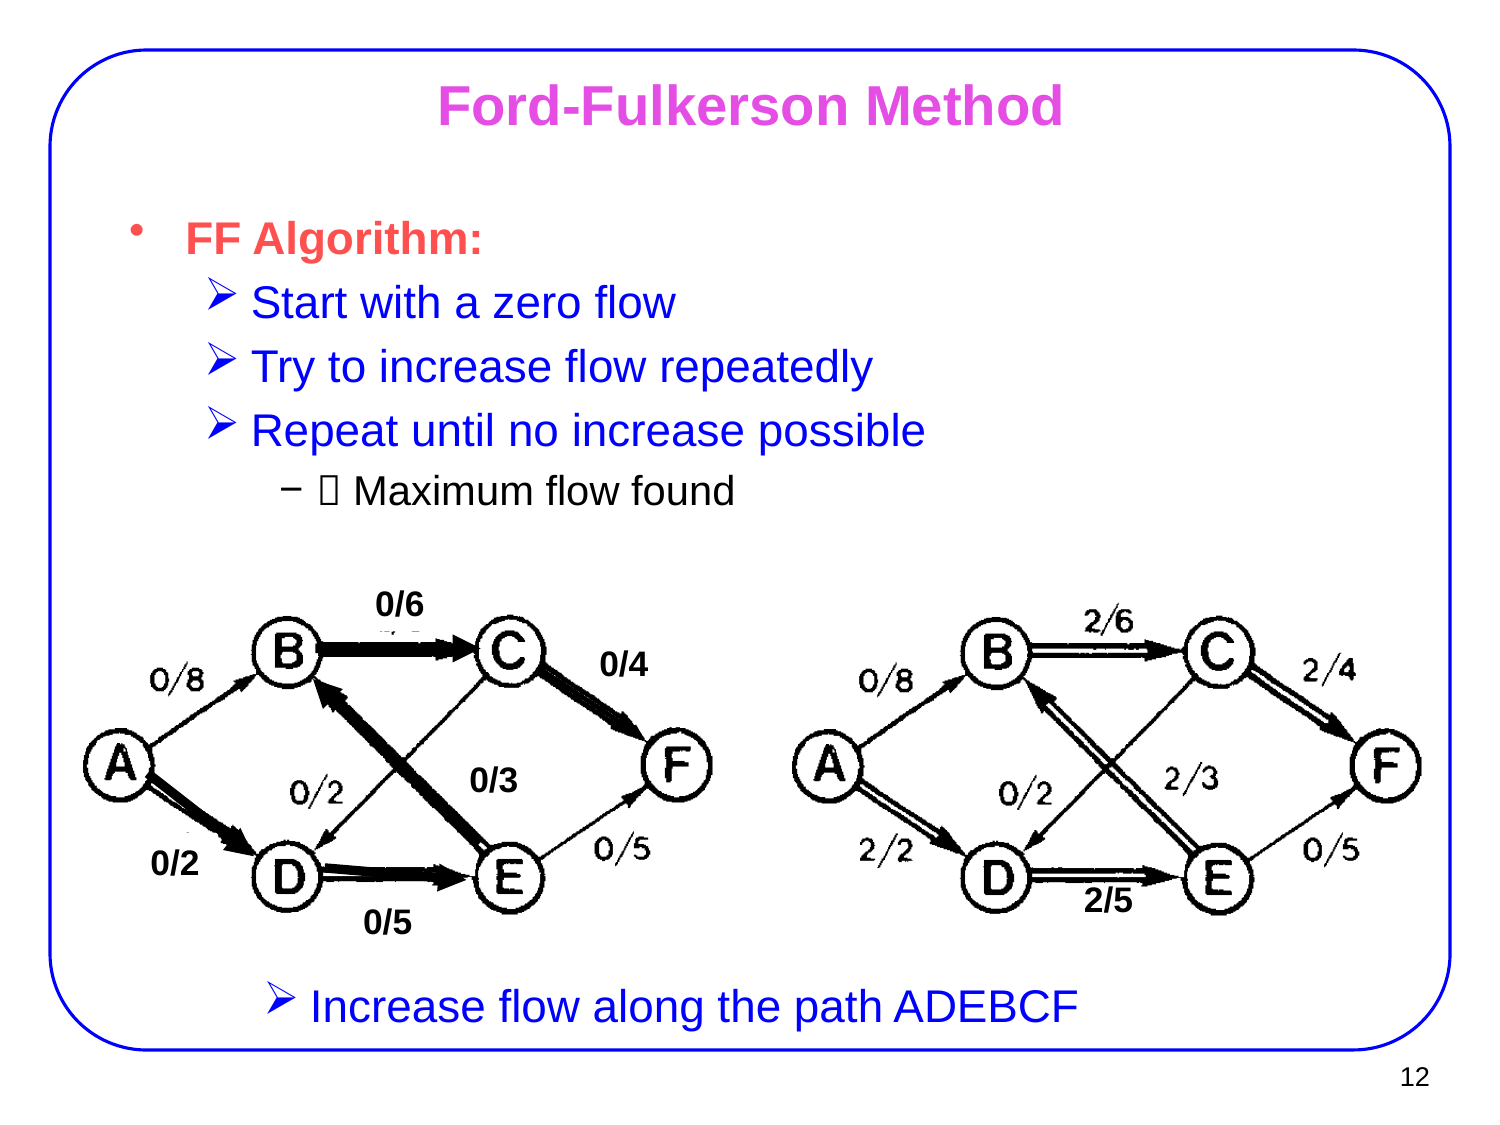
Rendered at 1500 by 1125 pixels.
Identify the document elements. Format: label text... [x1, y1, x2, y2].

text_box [785, 597, 1425, 928]
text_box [76, 573, 716, 950]
text_box Increase flow along the path ADEBCF [171, 967, 1247, 1106]
title Ford-Fulkerson Method [113, 66, 1389, 140]
list FF Algorithm: Start with a zero flow Try to increase flow repeatedly Repeat until no increase possible  Maximum flow found [112, 200, 1388, 963]
slide_number 12 [1351, 1047, 1444, 1104]
